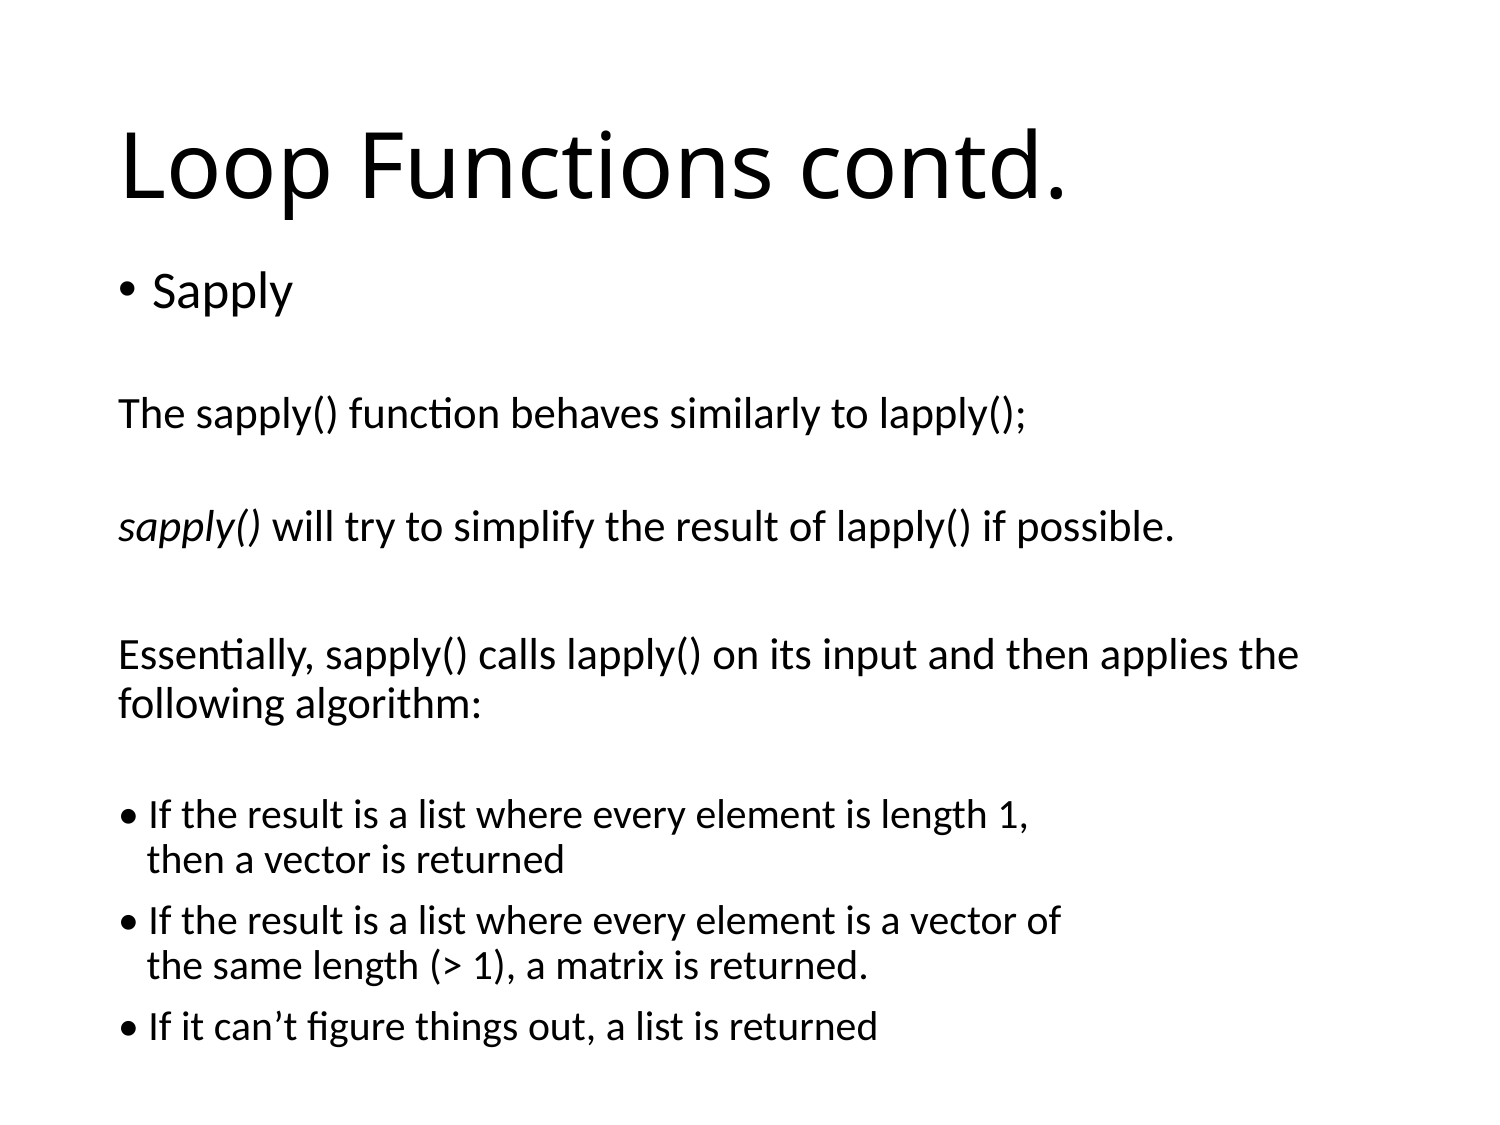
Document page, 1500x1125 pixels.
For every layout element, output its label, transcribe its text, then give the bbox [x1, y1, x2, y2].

title Loop Functions contd. [103, 59, 1397, 255]
list Sapply The sapply() function behaves similarly to lapply(); sapply() will try to simplify the result of lapply() if possible. Essentially, sapply() calls lapply() on its input and then applies the following algorithm: • If the result is a list where every element is length 1, then a vector is returned • If the result is a list where every element is a vector of the same length (> 1), a matrix is returned. • If it can’t figure things out, a list is returned [103, 255, 1397, 1059]
